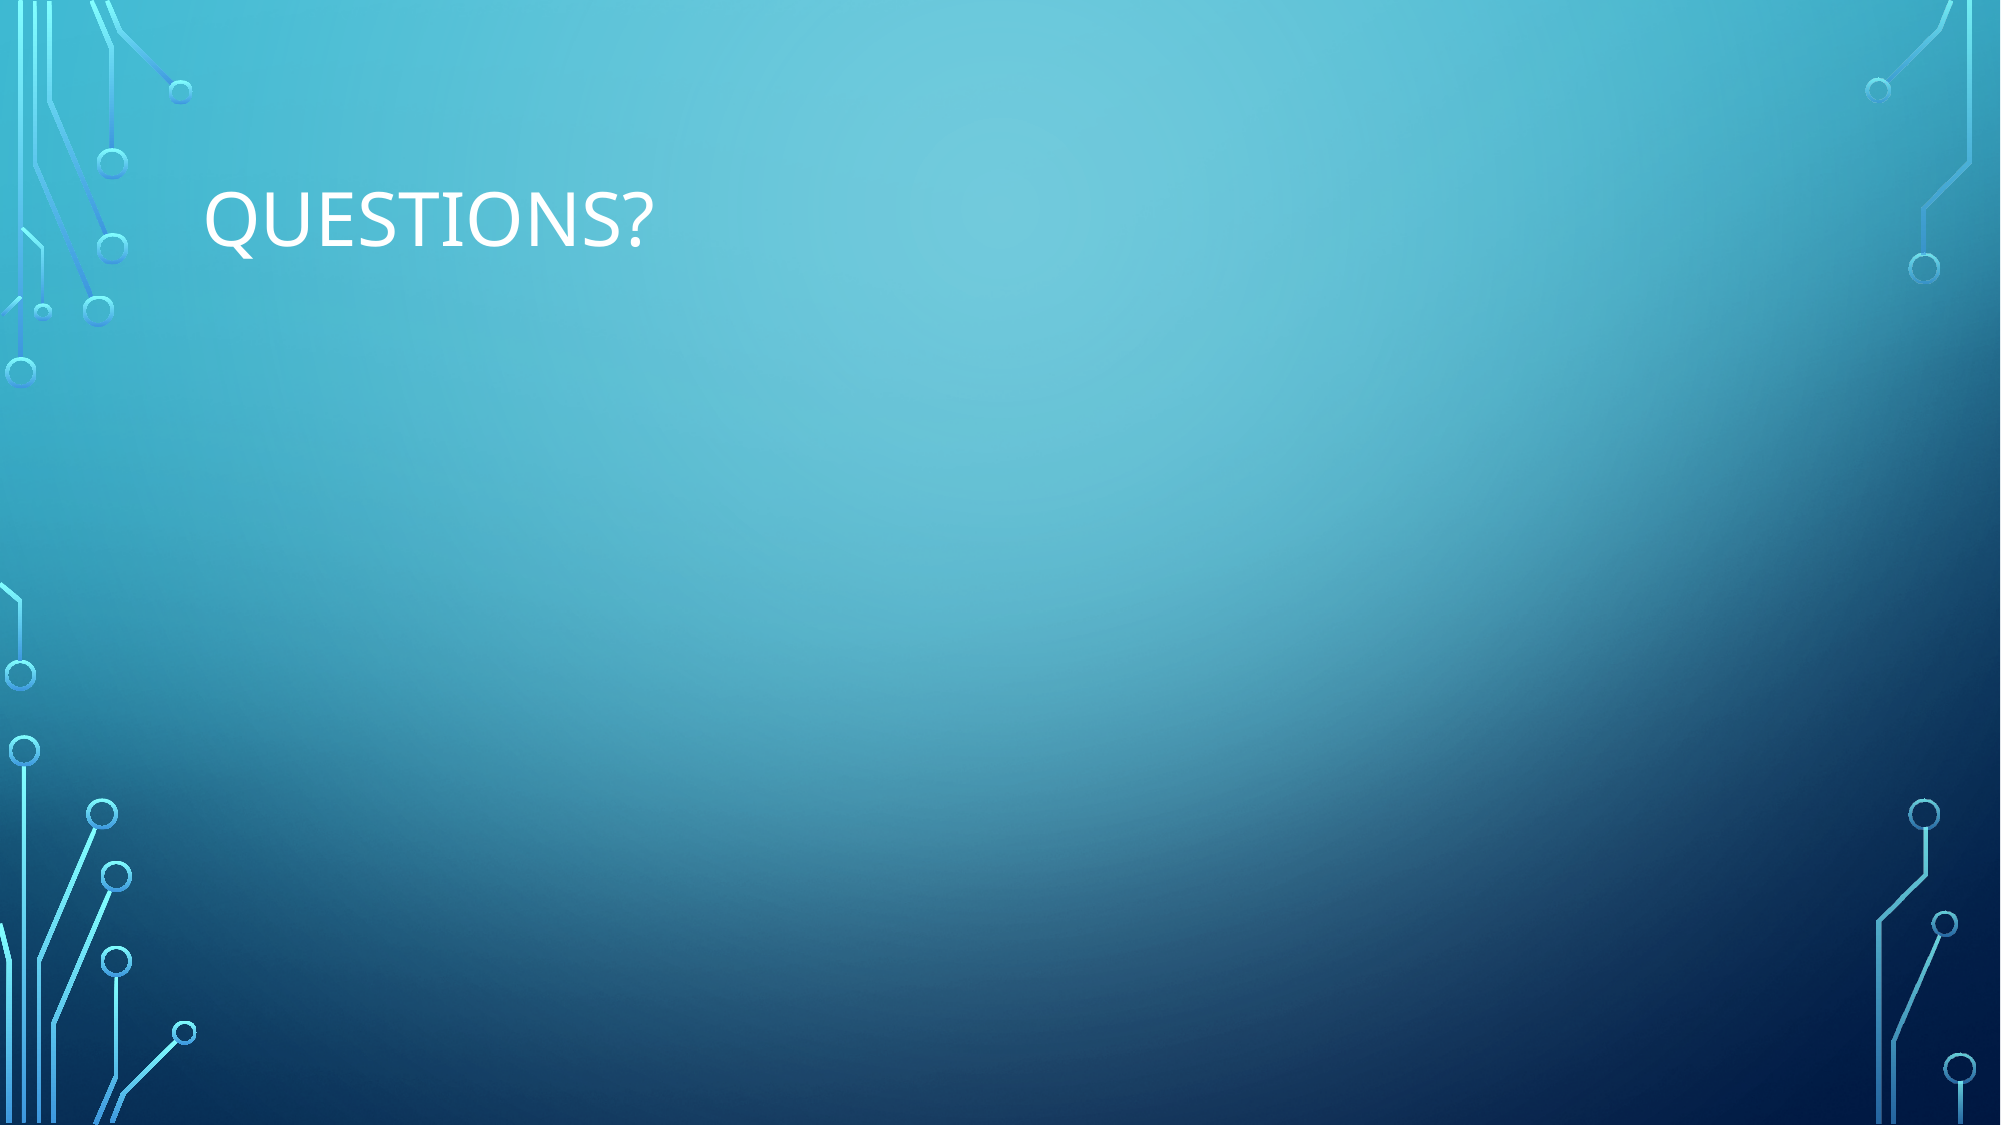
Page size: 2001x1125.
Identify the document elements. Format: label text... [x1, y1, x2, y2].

title Questions? [187, 101, 1813, 344]
